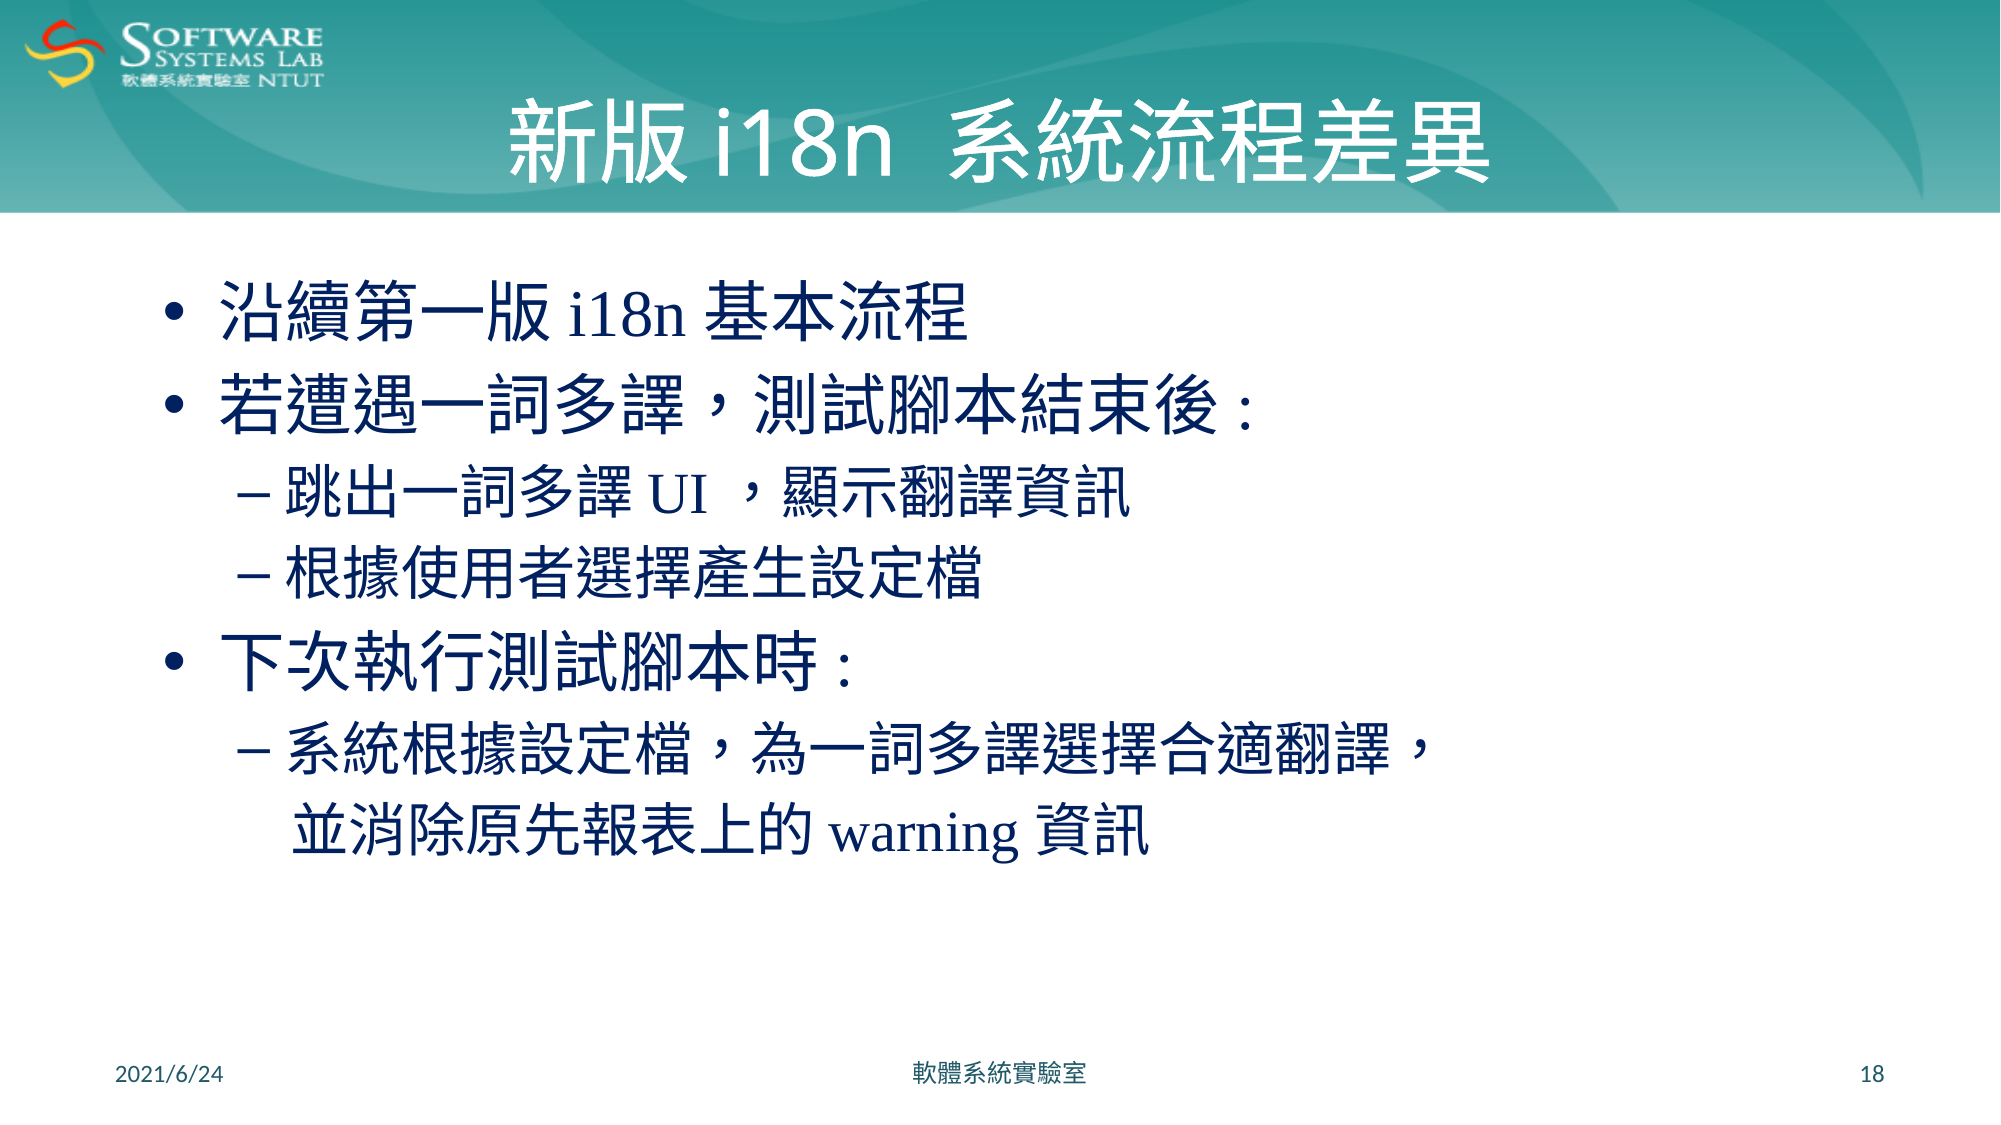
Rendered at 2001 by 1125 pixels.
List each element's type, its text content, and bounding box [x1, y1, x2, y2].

picture [0, 0, 2001, 1125]
slide_number 18 [1433, 1042, 1900, 1103]
title 新版i18n 系統流程差異 [99, 44, 1901, 233]
list 沿續第一版i18n基本流程 若遭遇一詞多譯，測試腳本結束後: 跳出一詞多譯UI，顯示翻譯資訊 根據使用者選擇產生設定檔 下次執行測試腳本時: 系統根據設定檔，為一詞多譯選擇合適翻譯， 並消除原先報表上的warning資訊 [147, 262, 1900, 1005]
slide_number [99, 1042, 567, 1103]
footer 軟體系統實驗室 [683, 1042, 1317, 1103]
